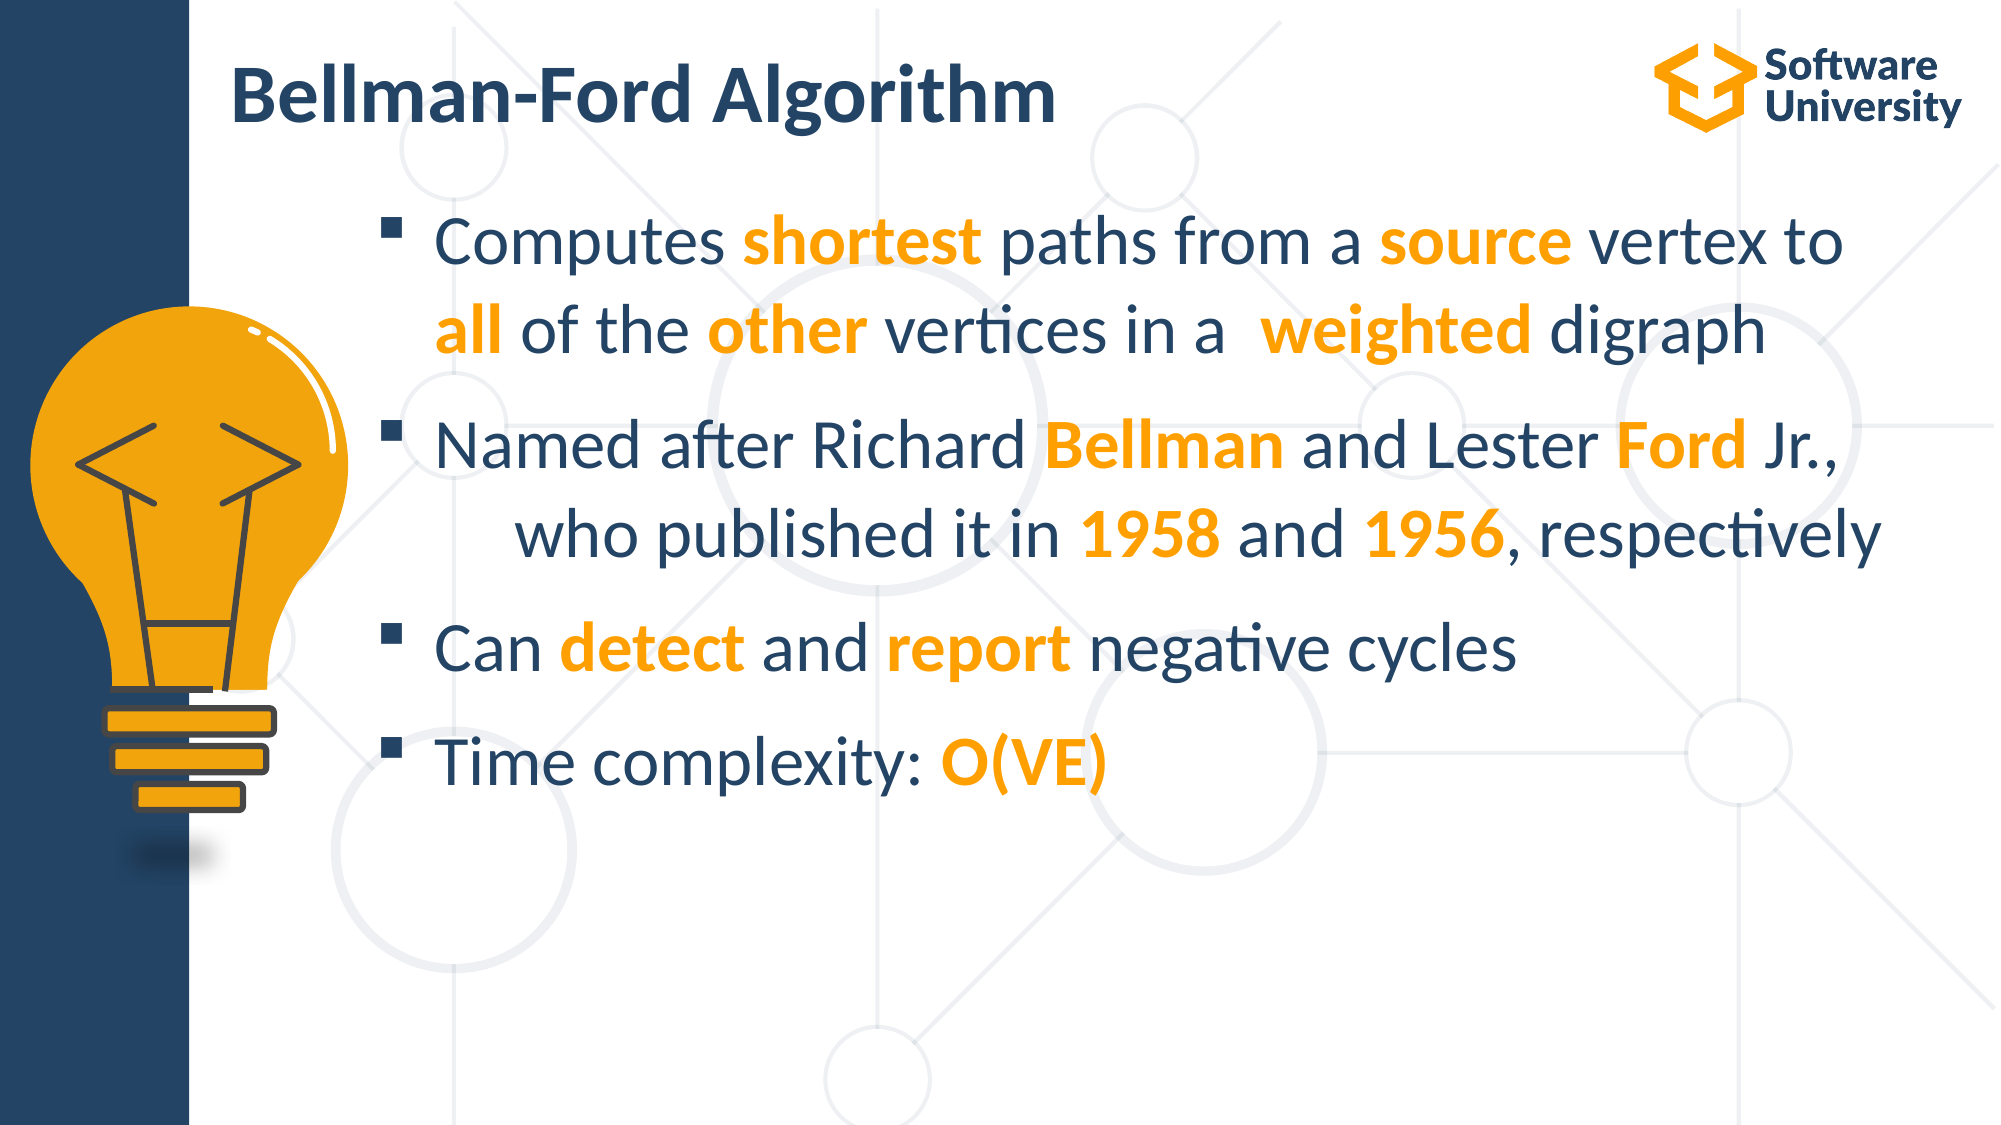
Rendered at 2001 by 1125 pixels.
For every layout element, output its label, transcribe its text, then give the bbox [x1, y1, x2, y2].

title Bellman-Ford Algorithm [212, 16, 1628, 162]
list Computes shortest paths from a source vertex to all of the other vertices in a weighted digraph Named after Richard Bellman and Lester Ford Jr., who published it in 1958 and 1956, respectively Can detect and report negative cycles Time complexity: O(VE) [357, 183, 1938, 1094]
picture [1641, 31, 1973, 145]
